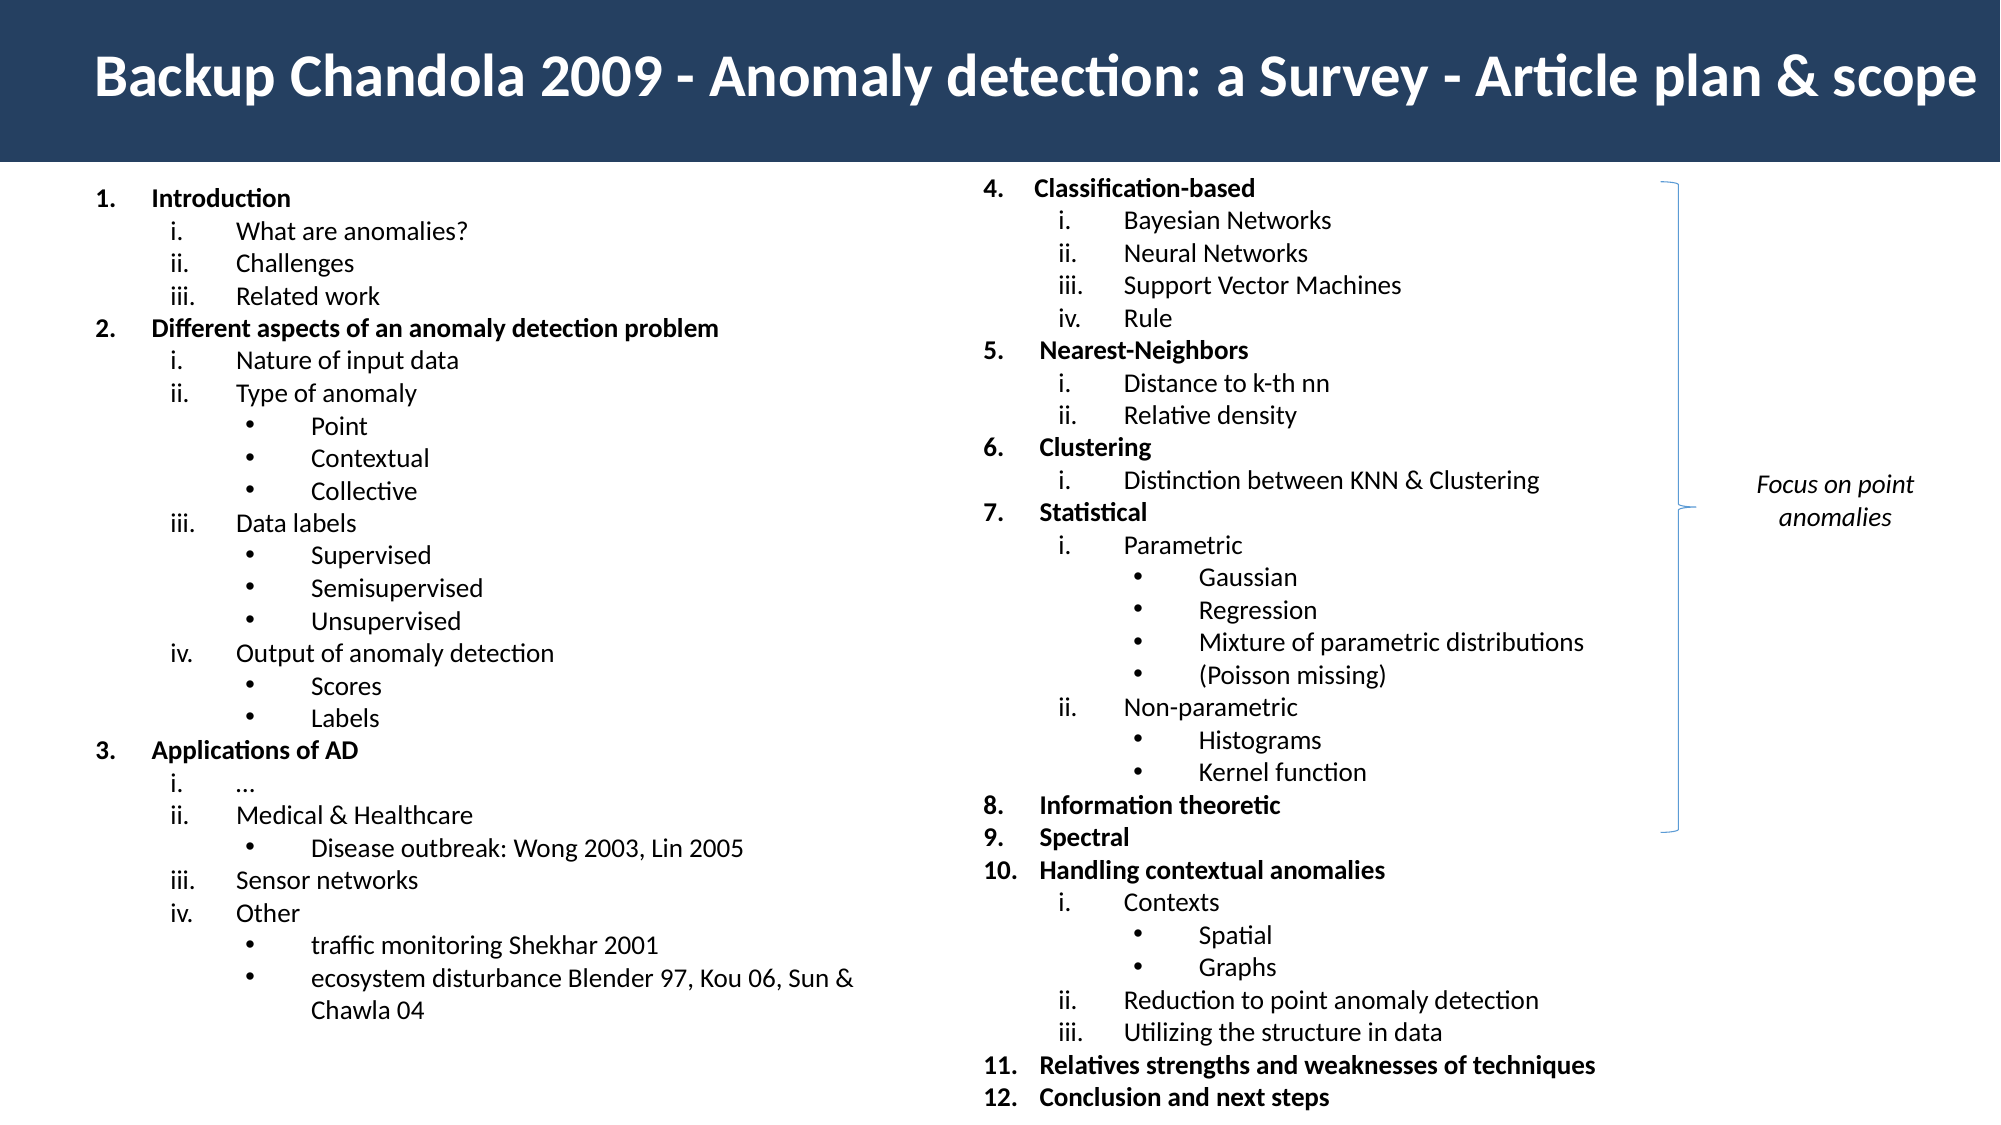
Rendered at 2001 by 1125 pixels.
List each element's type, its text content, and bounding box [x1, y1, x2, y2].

text_box Introduction What are anomalies? Challenges Related work Different aspects of an anomaly detection problem Nature of input data Type of anomaly Point Contextual Collective Data labels Supervised Semisupervised Unsupervised Output of anomaly detection Scores Labels Applications of AD … Medical & Healthcare Disease outbreak: Wong 2003, Lin 2005 Sensor networks Other traffic monitoring Shekhar 2001 ecosystem disturbance Blender 97, Kou 06, Sun & Chawla 04 [80, 173, 894, 1033]
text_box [0, 0, 2000, 162]
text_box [968, 162, 1975, 1125]
